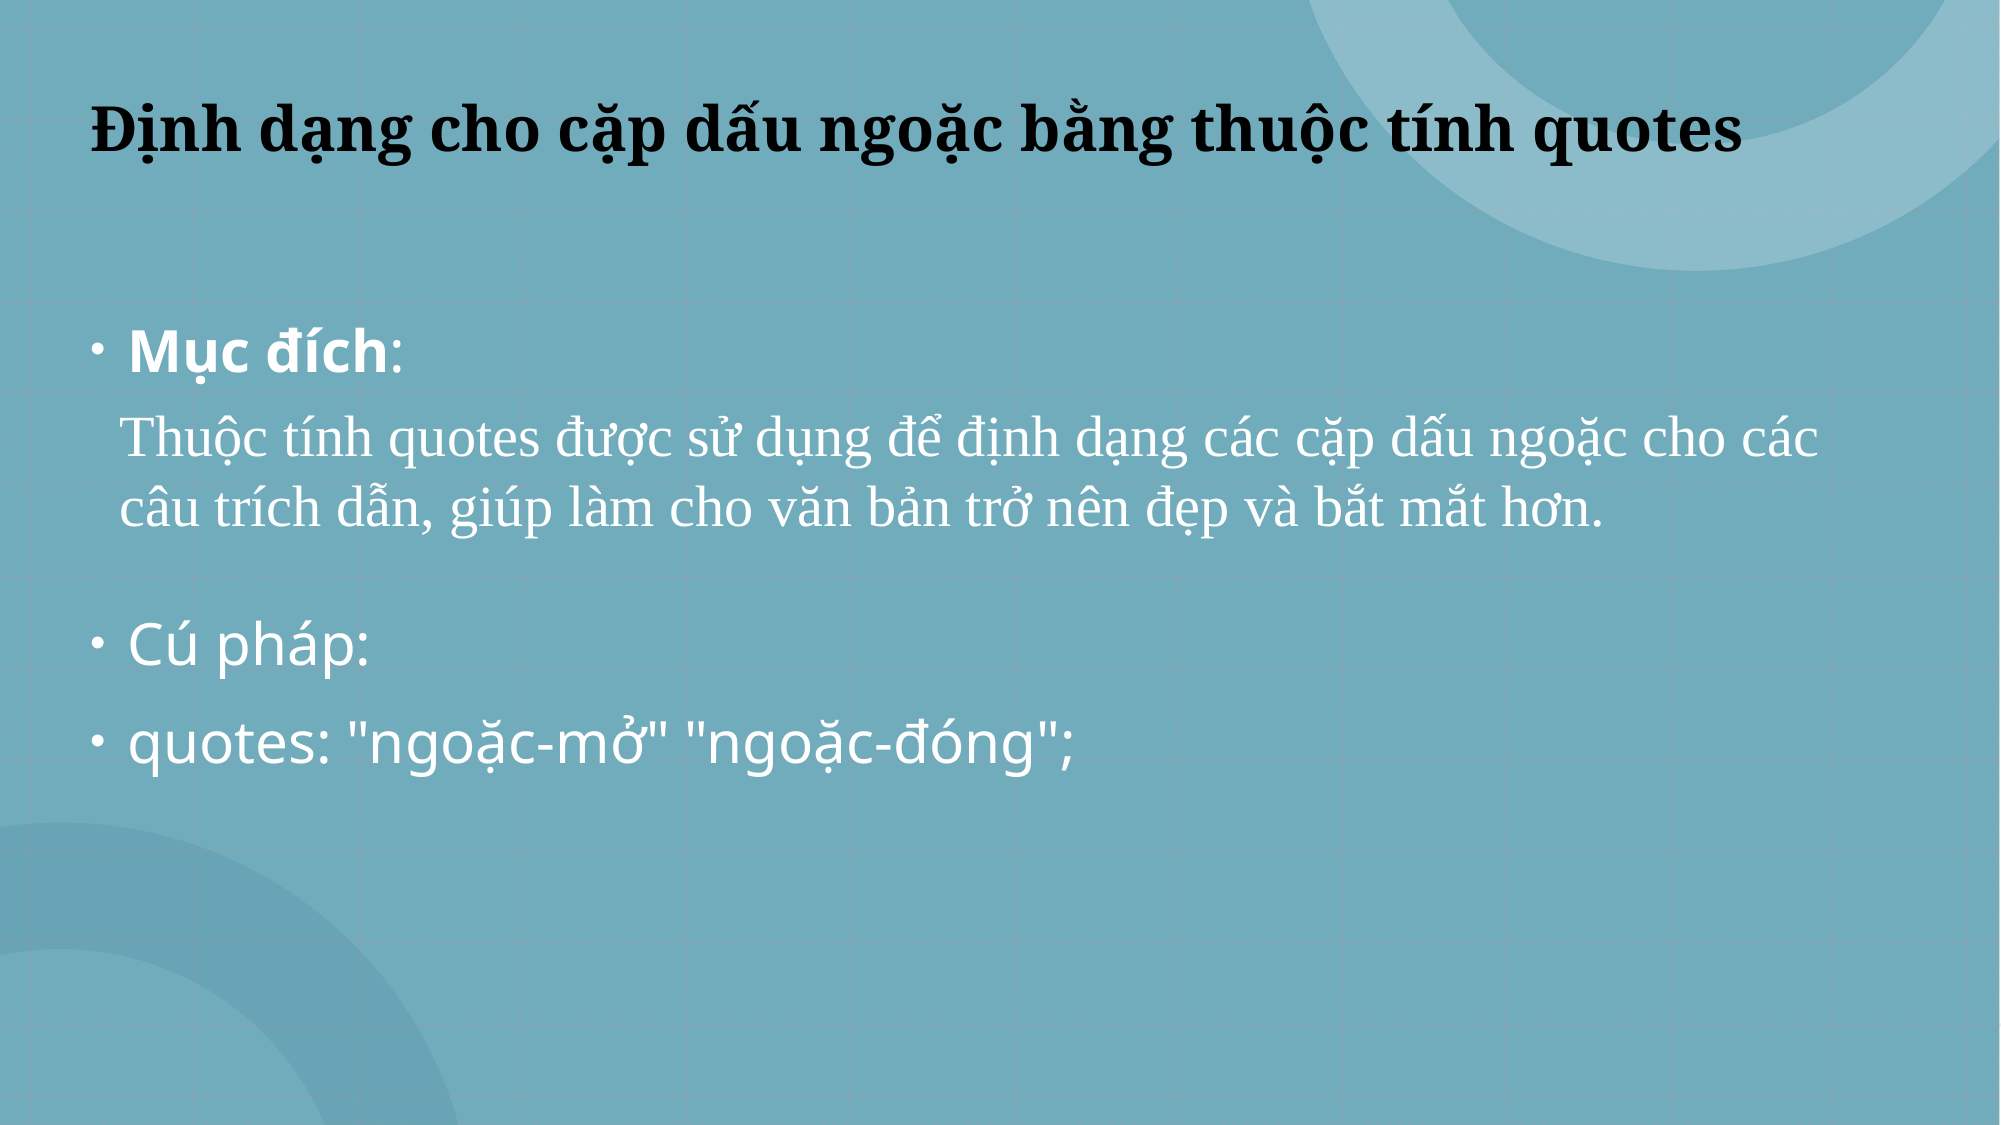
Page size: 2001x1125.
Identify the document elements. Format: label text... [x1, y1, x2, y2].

list Mục đích: Cú pháp: quotes: "ngoặc-mở" "ngoặc-đóng"; [75, 299, 1834, 1014]
text_box Thuộc tính quotes được sử dụng để định dạng các cặp dấu ngoặc cho các câu trích dẫn, giúp làm cho văn bản trở nên đẹp và bắt mắt hơn. [104, 390, 1911, 546]
title Định dạng cho cặp dấu ngoặc bằng thuộc tính quotes [75, 59, 1834, 278]
